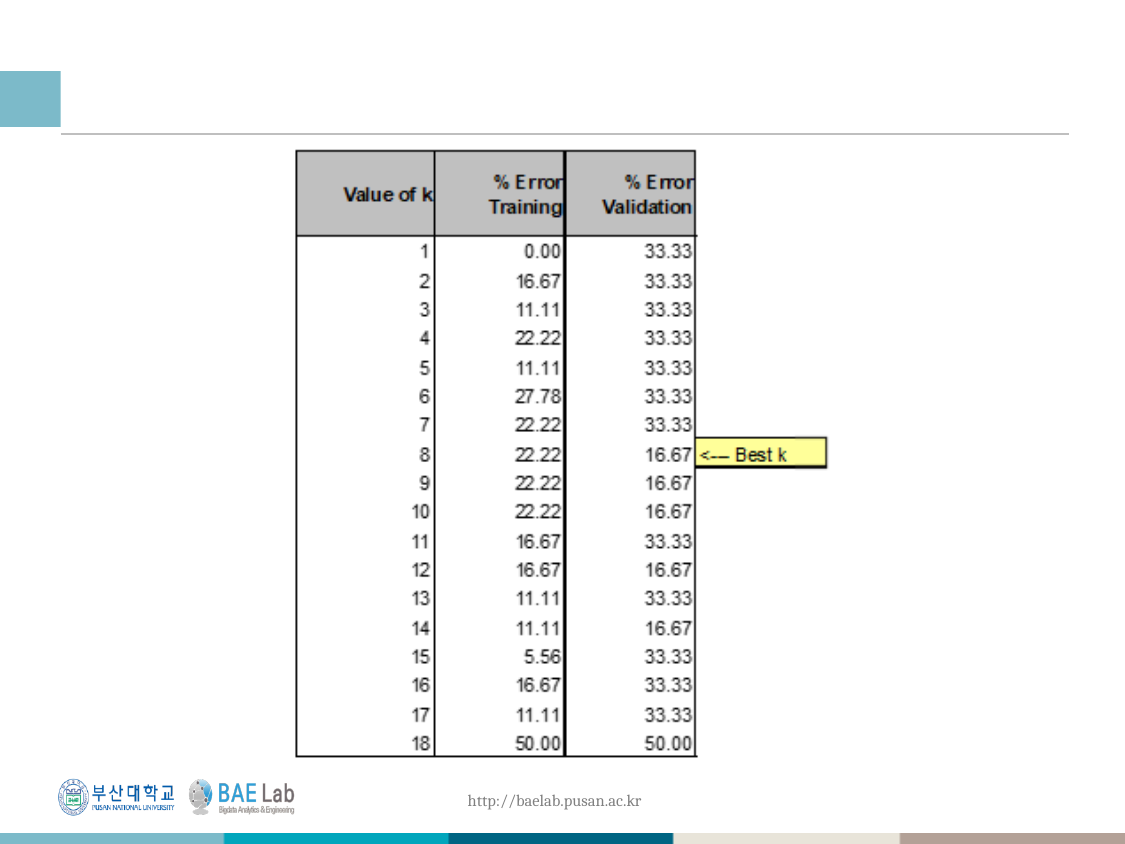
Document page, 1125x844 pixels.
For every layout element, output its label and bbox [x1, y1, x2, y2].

picture [0, 833, 448, 844]
picture [55, 775, 175, 819]
picture [287, 137, 838, 763]
picture [186, 776, 300, 816]
picture [673, 833, 1125, 844]
